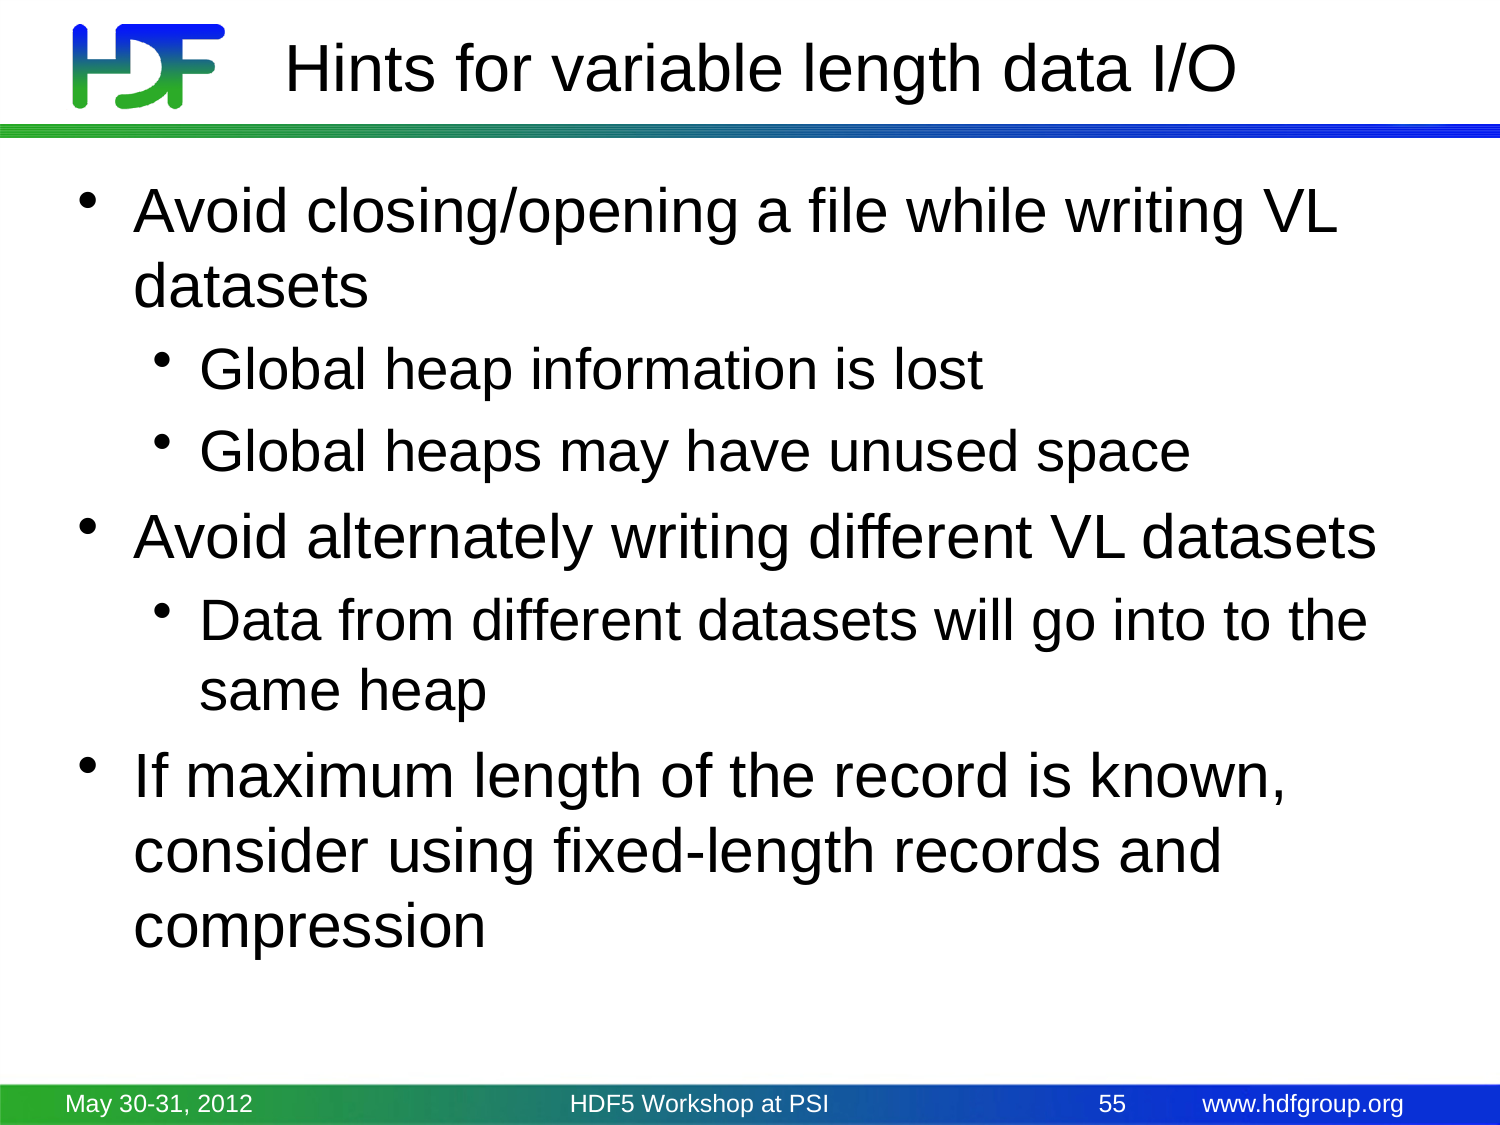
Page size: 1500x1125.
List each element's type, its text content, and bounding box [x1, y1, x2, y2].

slide_number 55 [1049, 1087, 1176, 1125]
title Hints for variable length data I/O [187, 24, 1338, 113]
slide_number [49, 1087, 276, 1125]
list Avoid closing/opening a file while writing VL datasets Global heap information is lost Global heaps may have unused space Avoid alternately writing different VL datasets Data from different datasets will go into to the same heap If maximum length of the record is known, consider using fixed-length records and compression [62, 162, 1450, 1063]
picture [0, 0, 1500, 1125]
footer HDF5 Workshop at PSI [374, 1087, 1026, 1125]
